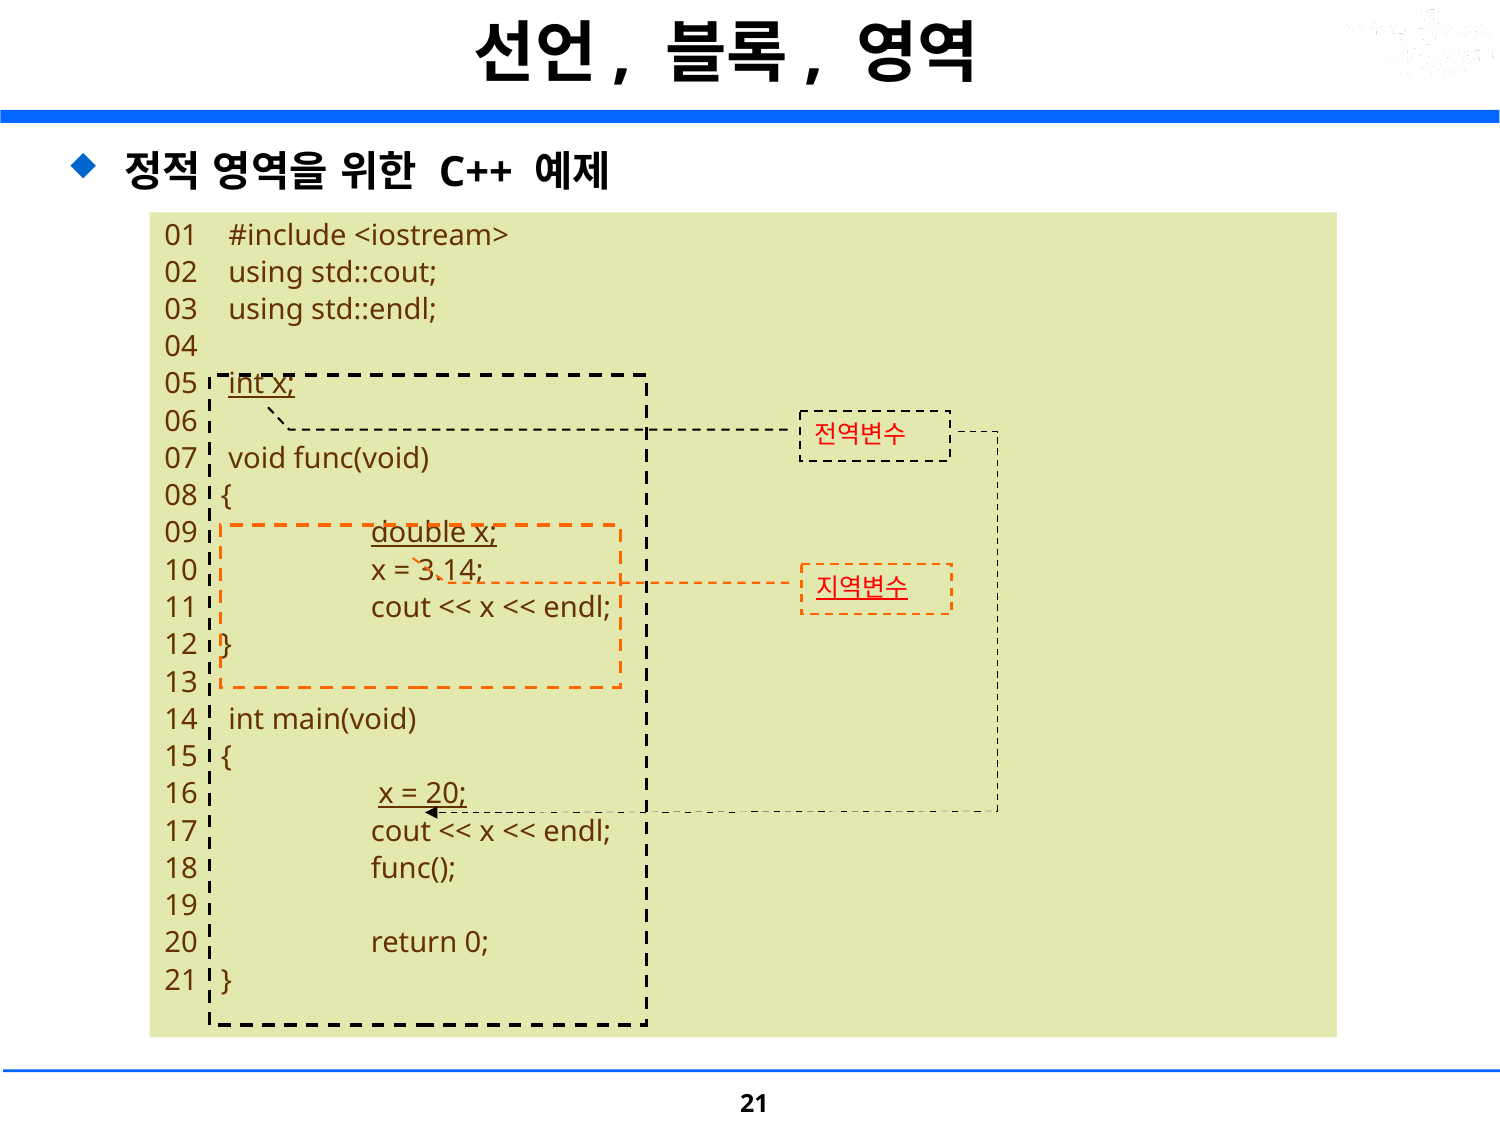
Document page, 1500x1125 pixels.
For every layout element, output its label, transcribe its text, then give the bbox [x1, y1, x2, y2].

text_box 01 #include <iostream> 02 using std::cout; 03 using std::endl; 04 05 int x; 06 07 void func(void) 08 { 09 double x; 10 x = 3.14; 11 cout << x << endl; 12 } 13 14 int main(void) 15 { 16 x = 20; 17 cout << x << endl; 18 func(); 19 20 return 0; 21 } [149, 212, 1337, 1038]
text_box 전역변수 [799, 410, 950, 461]
text_box [424, 431, 998, 819]
picture [1402, 7, 1495, 77]
list 정적 영역을 위한 C++ 예제 [53, 137, 1436, 502]
title 선언, 블록, 영역 [51, 1, 1402, 119]
text_box [220, 524, 621, 688]
text_box [209, 375, 647, 1025]
list 정적 영역을 위한 C++ 예제 [53, 503, 1436, 1059]
